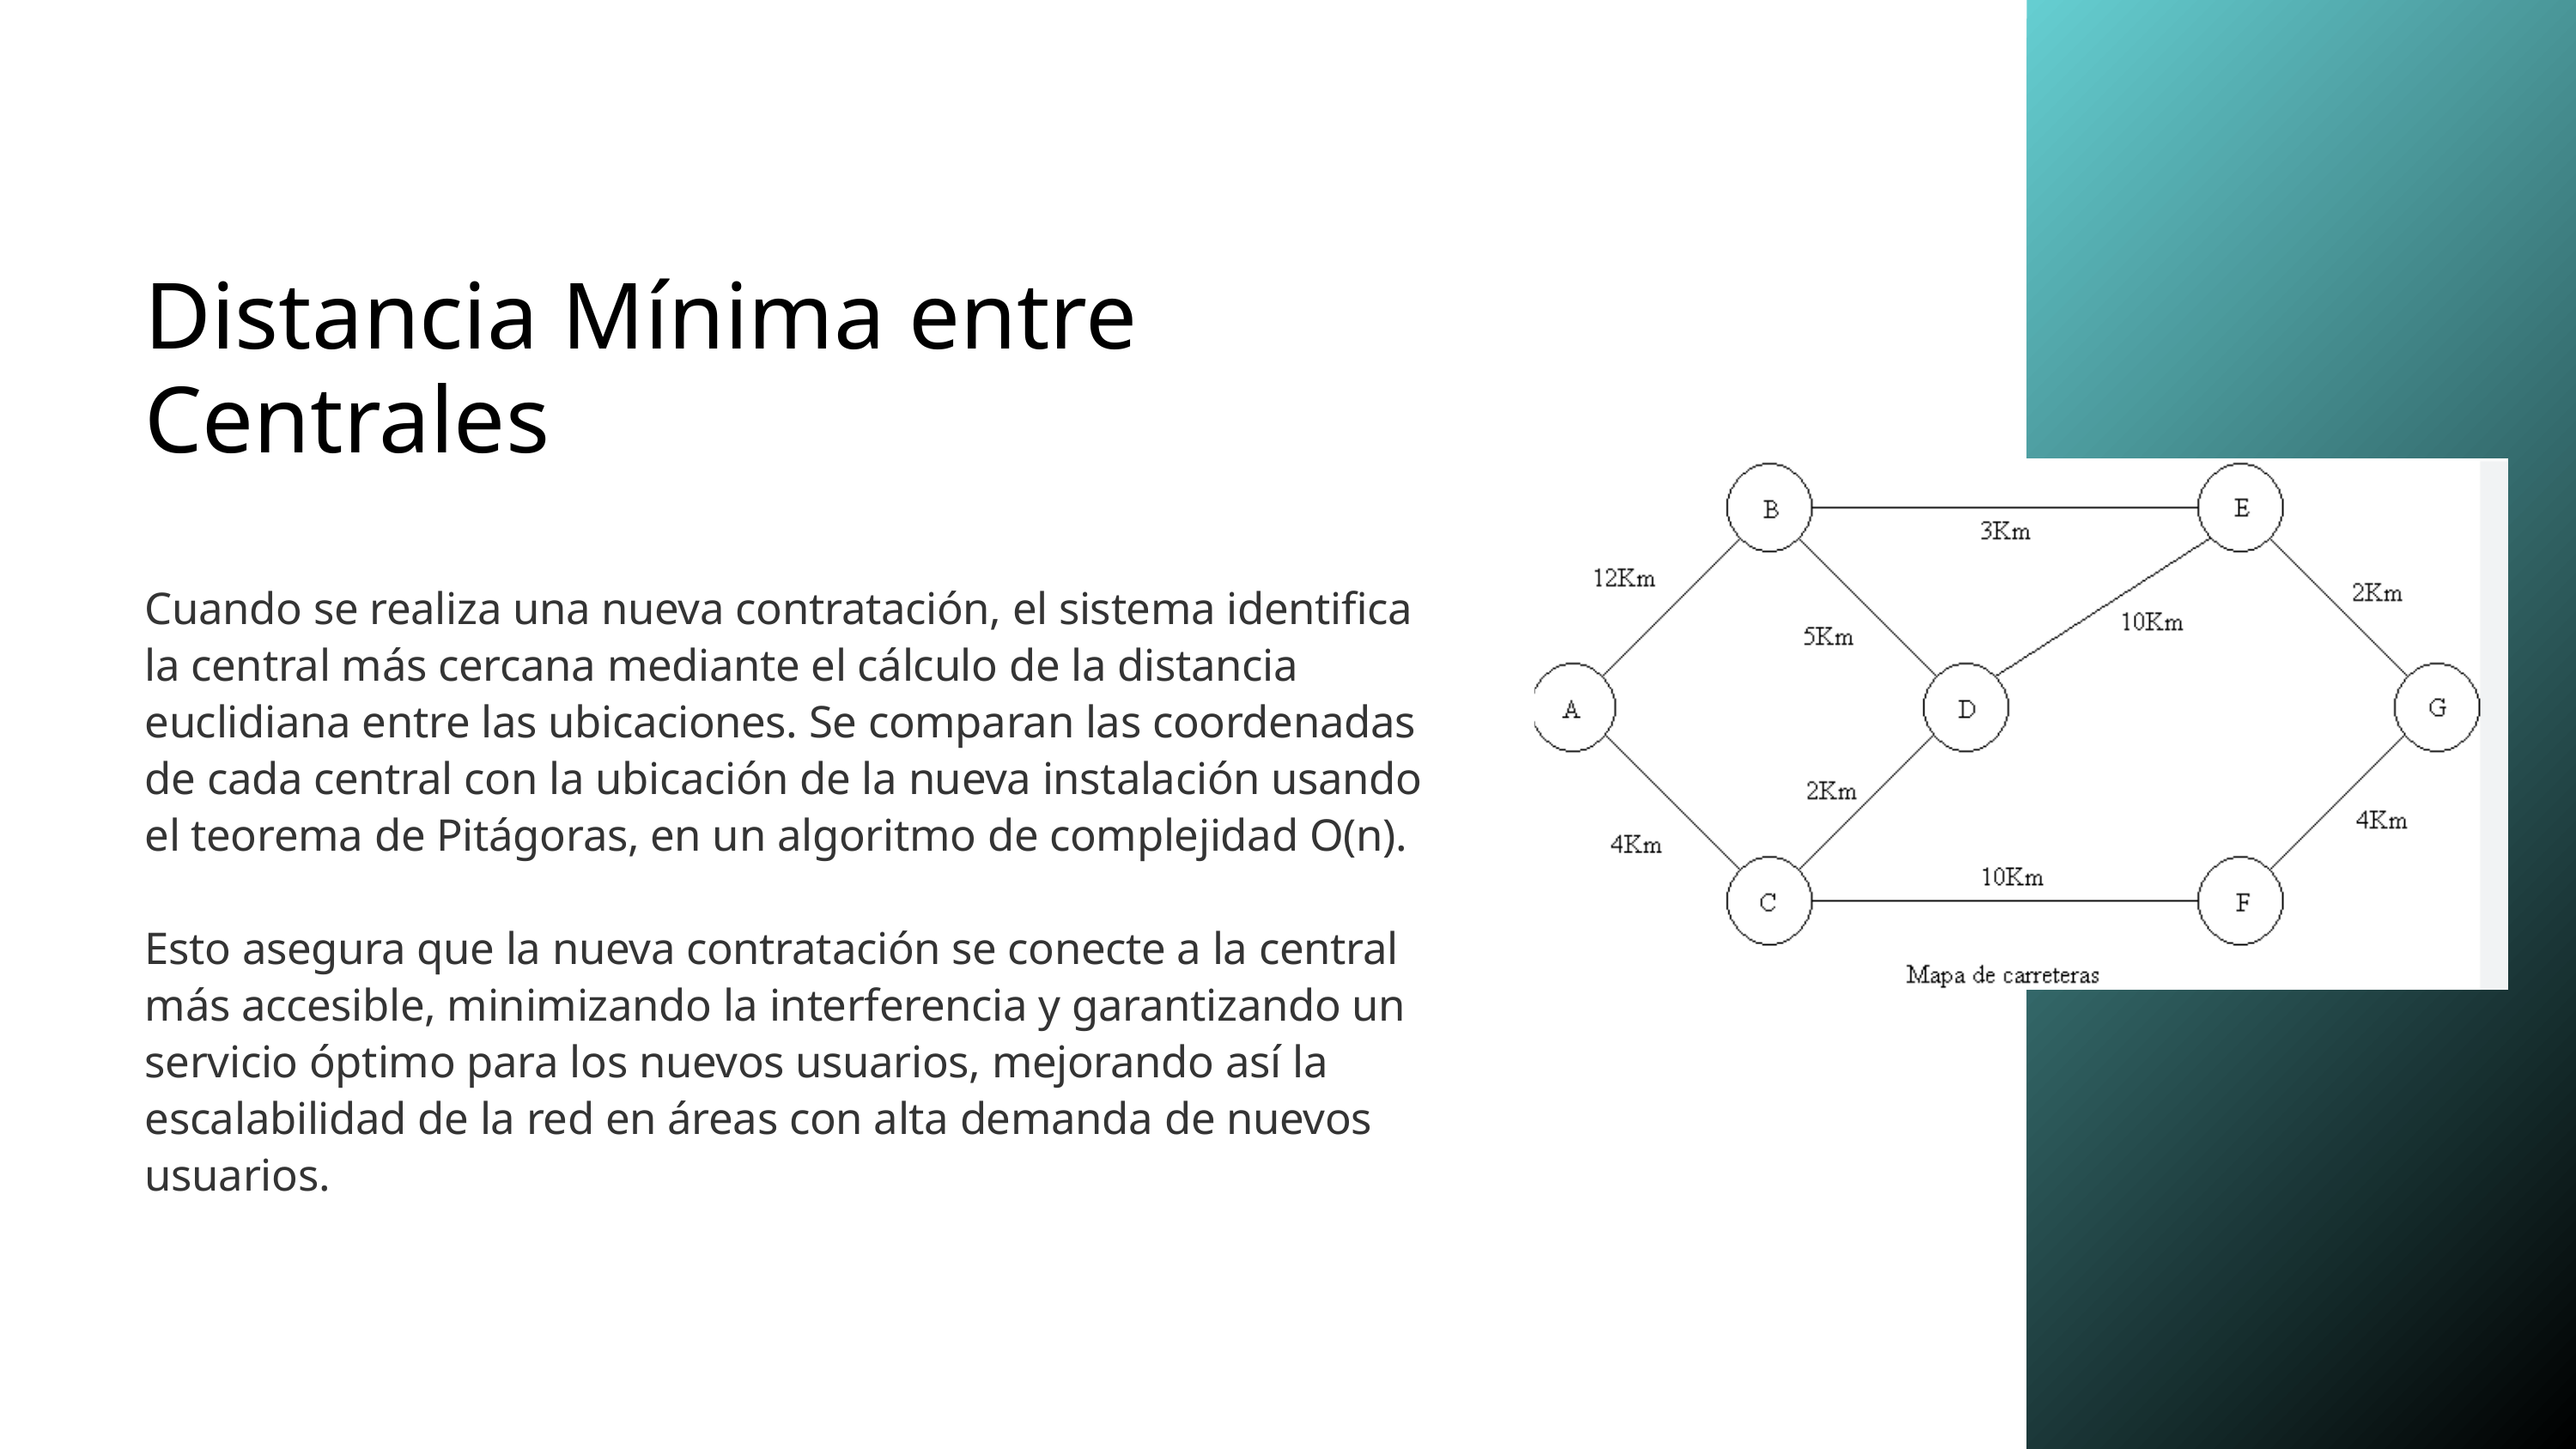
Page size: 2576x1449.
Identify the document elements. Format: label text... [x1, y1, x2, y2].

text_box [2026, 0, 2576, 1449]
text_box Distancia Mínima entre Centrales [144, 264, 1534, 471]
text_box [1534, 458, 2020, 990]
text_box Cuando se realiza una nueva contratación, el sistema identifica la central más cercana mediante el cálculo de la distancia euclidiana entre las ubicaciones. Se comparan las coordenadas de cada central con la ubicación de la nueva instalación usando el teorema de Pitágoras, en un algoritmo de complejidad O(n). Esto asegura que la nueva contratación se conecte a la central más accesible, minimizando la interferencia y garantizando un servicio óptimo para los nuevos usuarios, mejorando así la escalabilidad de la red en áreas con alta demanda de nuevos usuarios. [144, 576, 1449, 1200]
